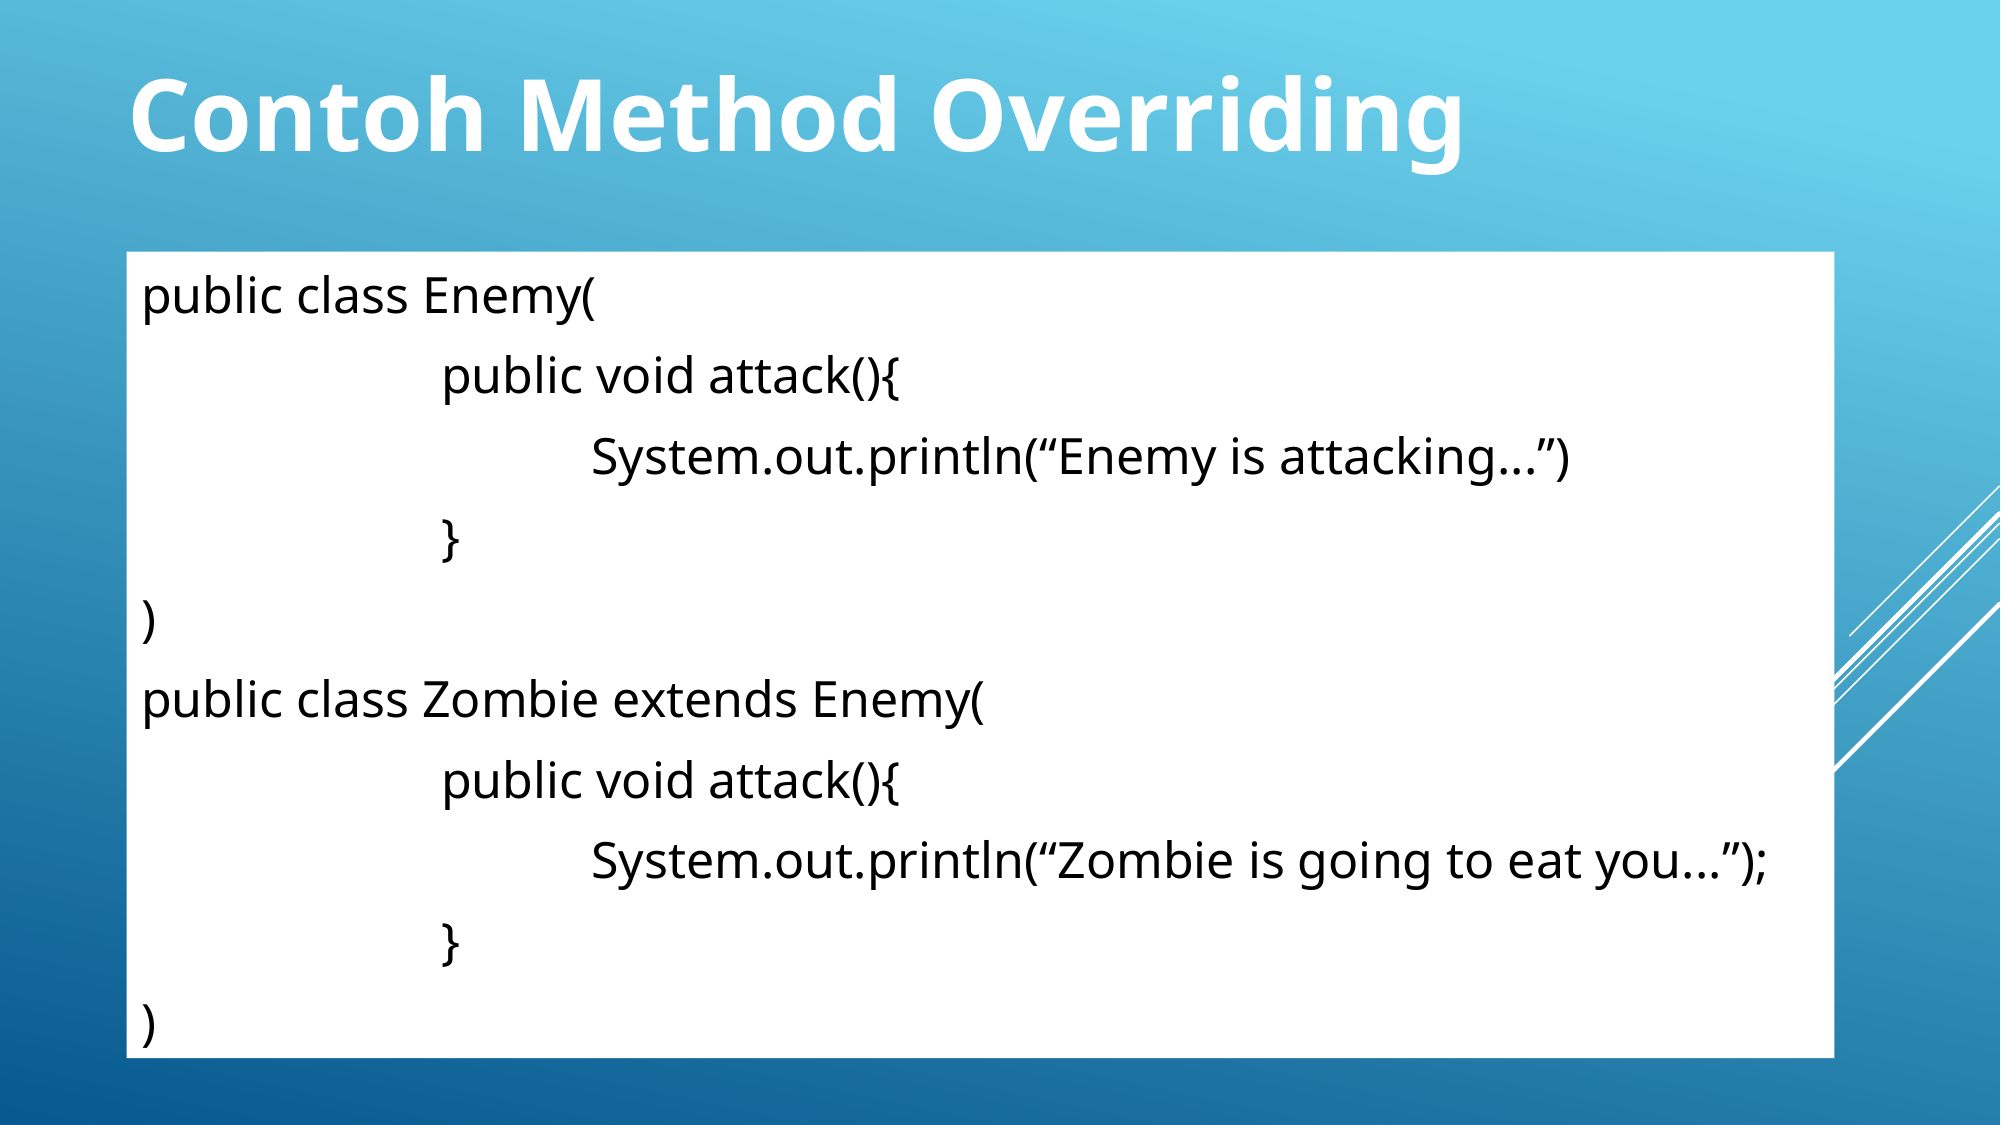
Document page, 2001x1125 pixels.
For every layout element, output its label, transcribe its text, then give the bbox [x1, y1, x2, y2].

text_box public class Enemy( public void attack(){ System.out.println(“Enemy is attacking...”) } ) public class Zombie extends Enemy( public void attack(){ System.out.println(“Zombie is going to eat you...”); } ) [126, 251, 1835, 1059]
list Contoh Method Overriding [112, 40, 1835, 182]
